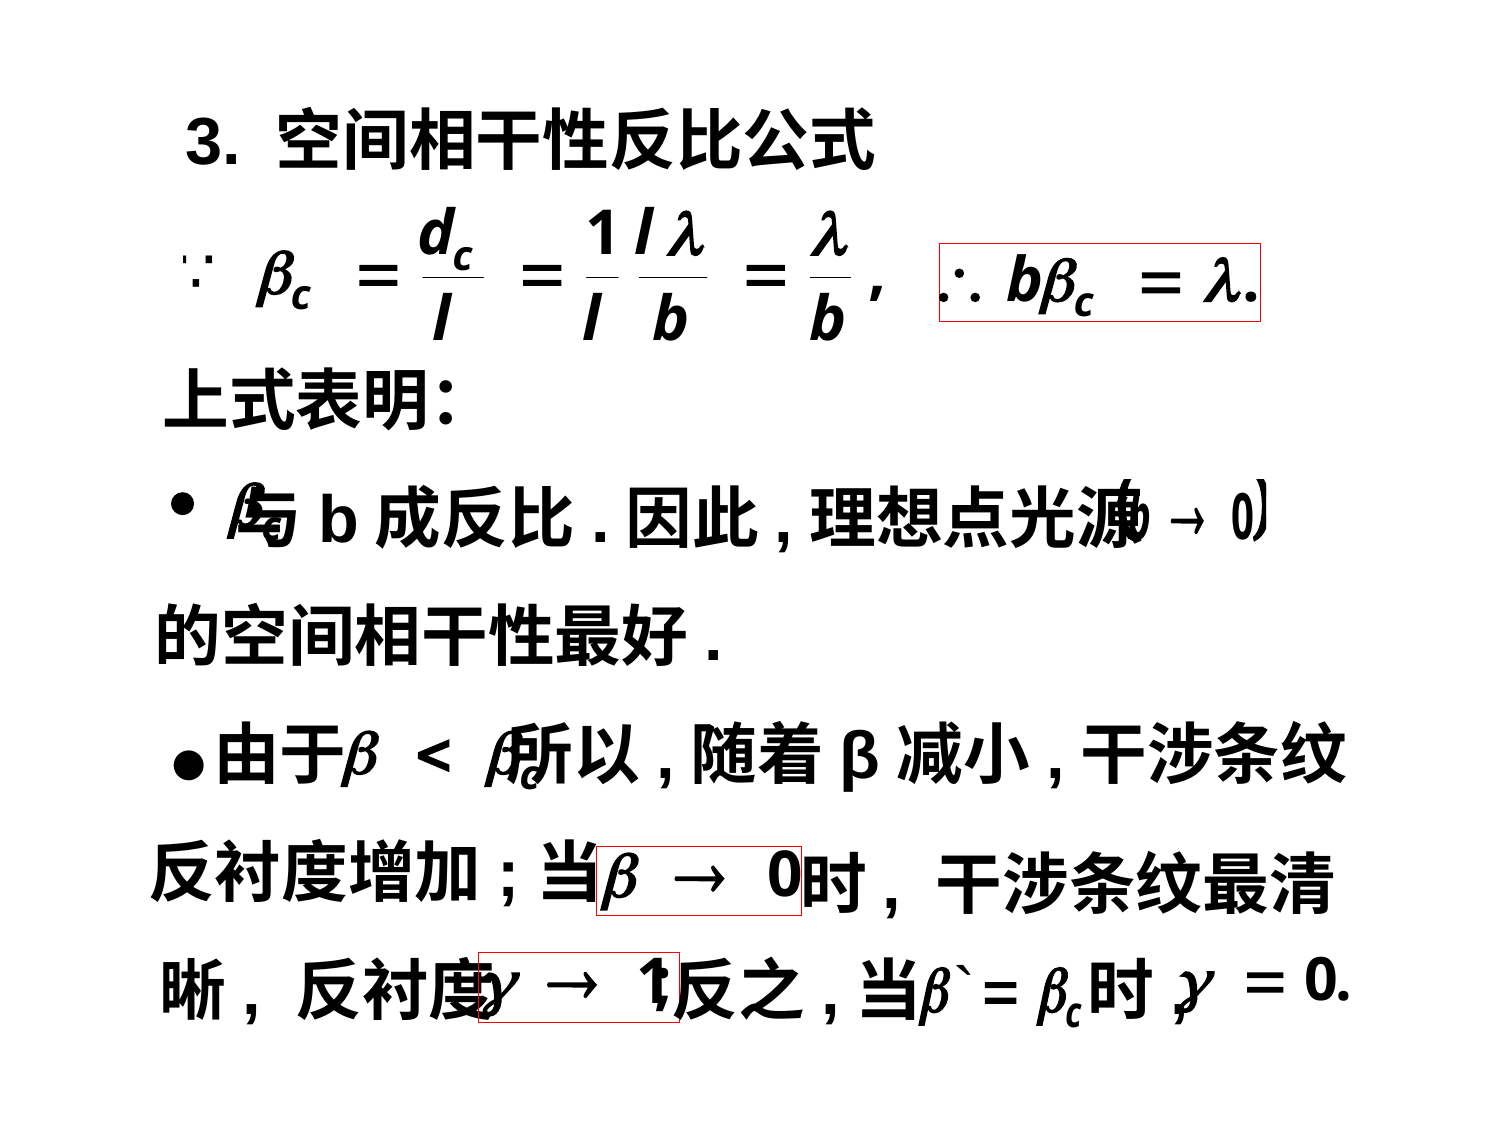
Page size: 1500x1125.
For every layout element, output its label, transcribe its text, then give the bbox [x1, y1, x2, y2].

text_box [938, 243, 1261, 322]
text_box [915, 952, 1088, 1034]
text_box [182, 196, 887, 346]
text_box 上式表明： [147, 350, 599, 445]
text_box ●由于 [157, 704, 377, 799]
text_box 的空间相干性最好. [139, 586, 738, 681]
text_box 反之,当 ` [657, 940, 991, 1036]
text_box 所以,随着β减小,干涉条纹 [491, 704, 903, 799]
text_box 3. 空间相干性反比公式 [171, 90, 969, 185]
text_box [170, 467, 291, 547]
text_box 反衬度增加;当 [133, 822, 633, 918]
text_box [478, 951, 680, 1023]
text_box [596, 845, 802, 917]
text_box 时, [1073, 940, 1223, 1036]
text_box 与b成反比.因此,理想点光源 [220, 468, 1173, 563]
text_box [336, 715, 549, 795]
text_box 所以,随着β减小,干涉条纹 [934, 704, 1378, 799]
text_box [1174, 951, 1353, 1019]
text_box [1115, 479, 1267, 557]
text_box 晰, 反衬度 [145, 940, 526, 1036]
text_box 时, 干涉条纹最清 [785, 834, 1388, 929]
text_box [903, 704, 934, 800]
